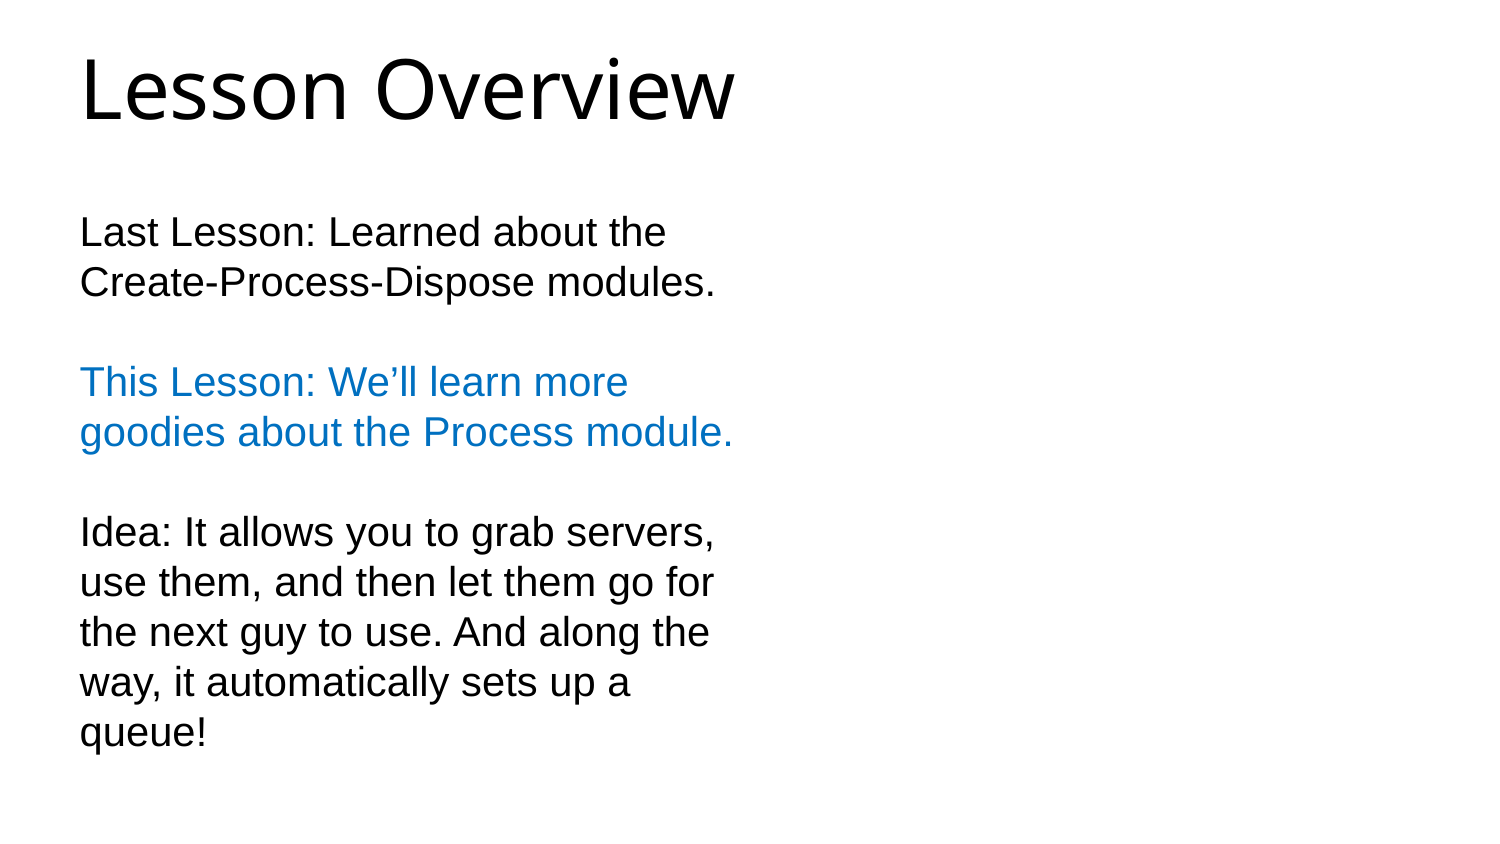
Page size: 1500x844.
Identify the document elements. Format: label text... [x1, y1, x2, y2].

list Lesson Overview [64, 28, 841, 146]
text_box Last Lesson: Learned about the Create-Process-Dispose modules. This Lesson: We’ll learn more goodies about the Process module. Idea: It allows you to grab servers, use them, and then let them go for the next guy to use. And along the way, it automatically sets up a queue! [64, 197, 756, 844]
